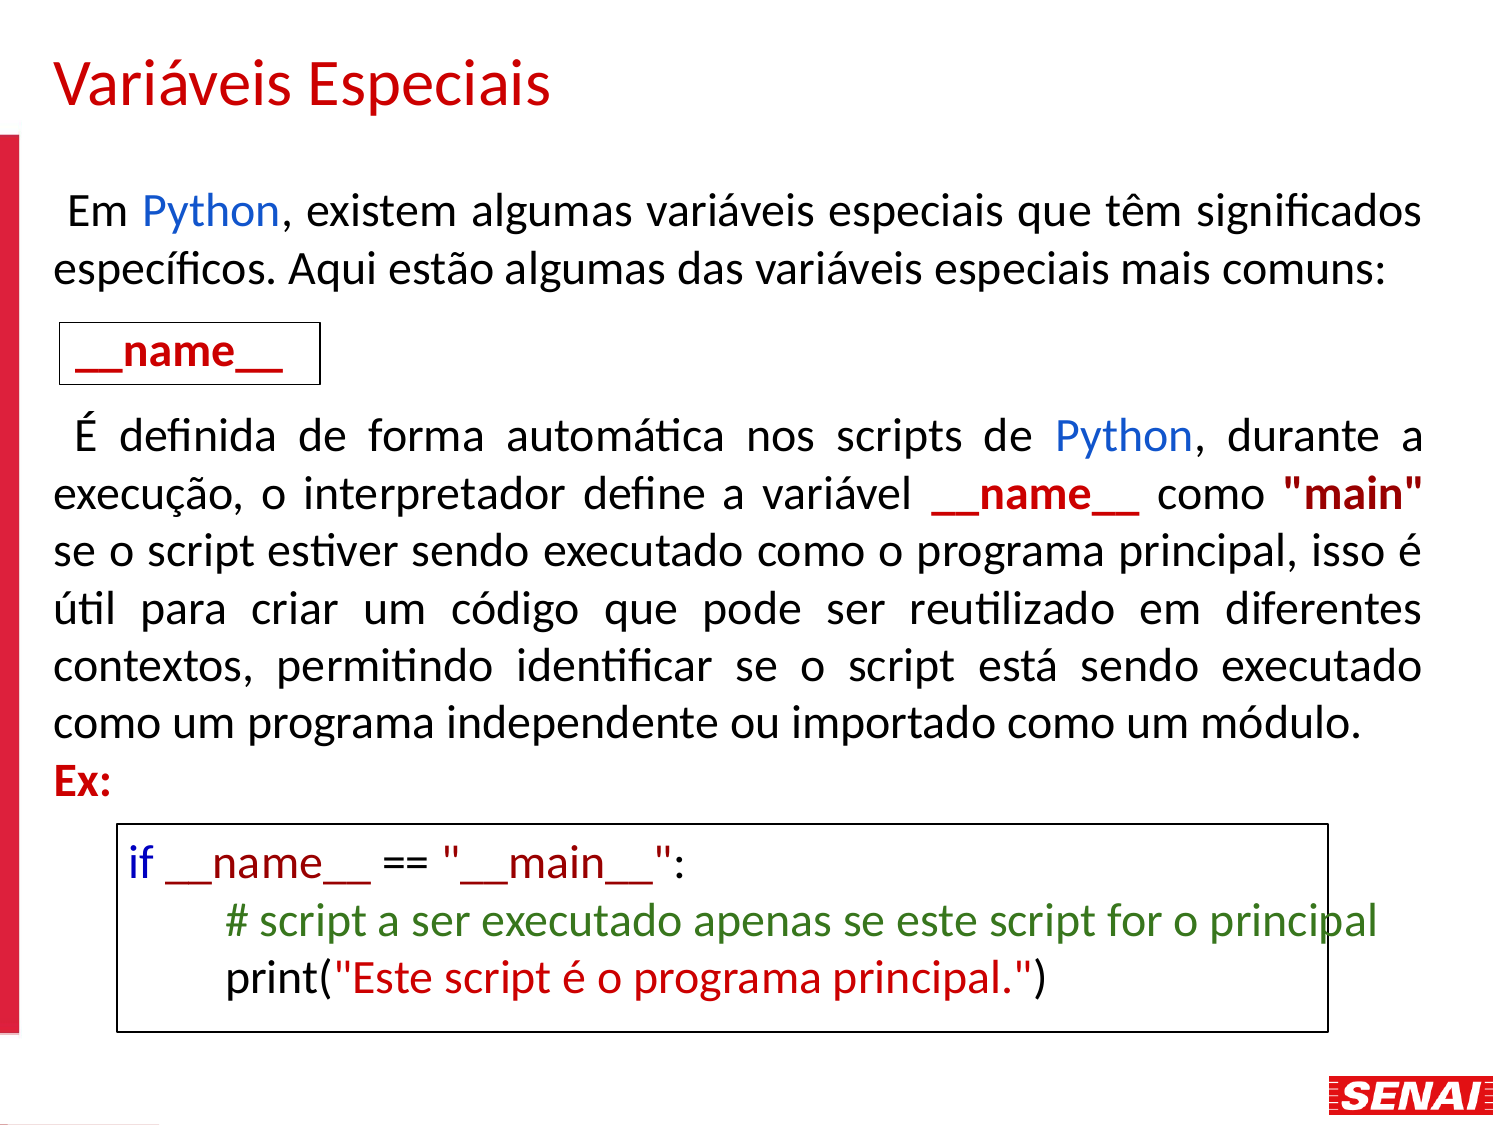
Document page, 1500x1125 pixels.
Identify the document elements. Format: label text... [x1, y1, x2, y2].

text_box Em Python, existem algumas variáveis especiais que têm significados específicos. Aqui estão algumas das variáveis especiais mais comuns: __name__ É definida de forma automática nos scripts de Python, durante a execução, o interpretador define a variável __name__ como "main" se o script estiver sendo executado como o programa principal, isso é útil para criar um código que pode ser reutilizado em diferentes contextos, permitindo identificar se o script está sendo executado como um programa independente ou importado como um módulo. Ex: if __name__ == "__main__": # script a ser executado apenas se este script for o principal print("Este script é o programa principal.") [38, 171, 1440, 1078]
picture [0, 85, 23, 1058]
text_box Variáveis Especiais [38, 0, 1469, 159]
picture [1329, 1076, 1493, 1115]
